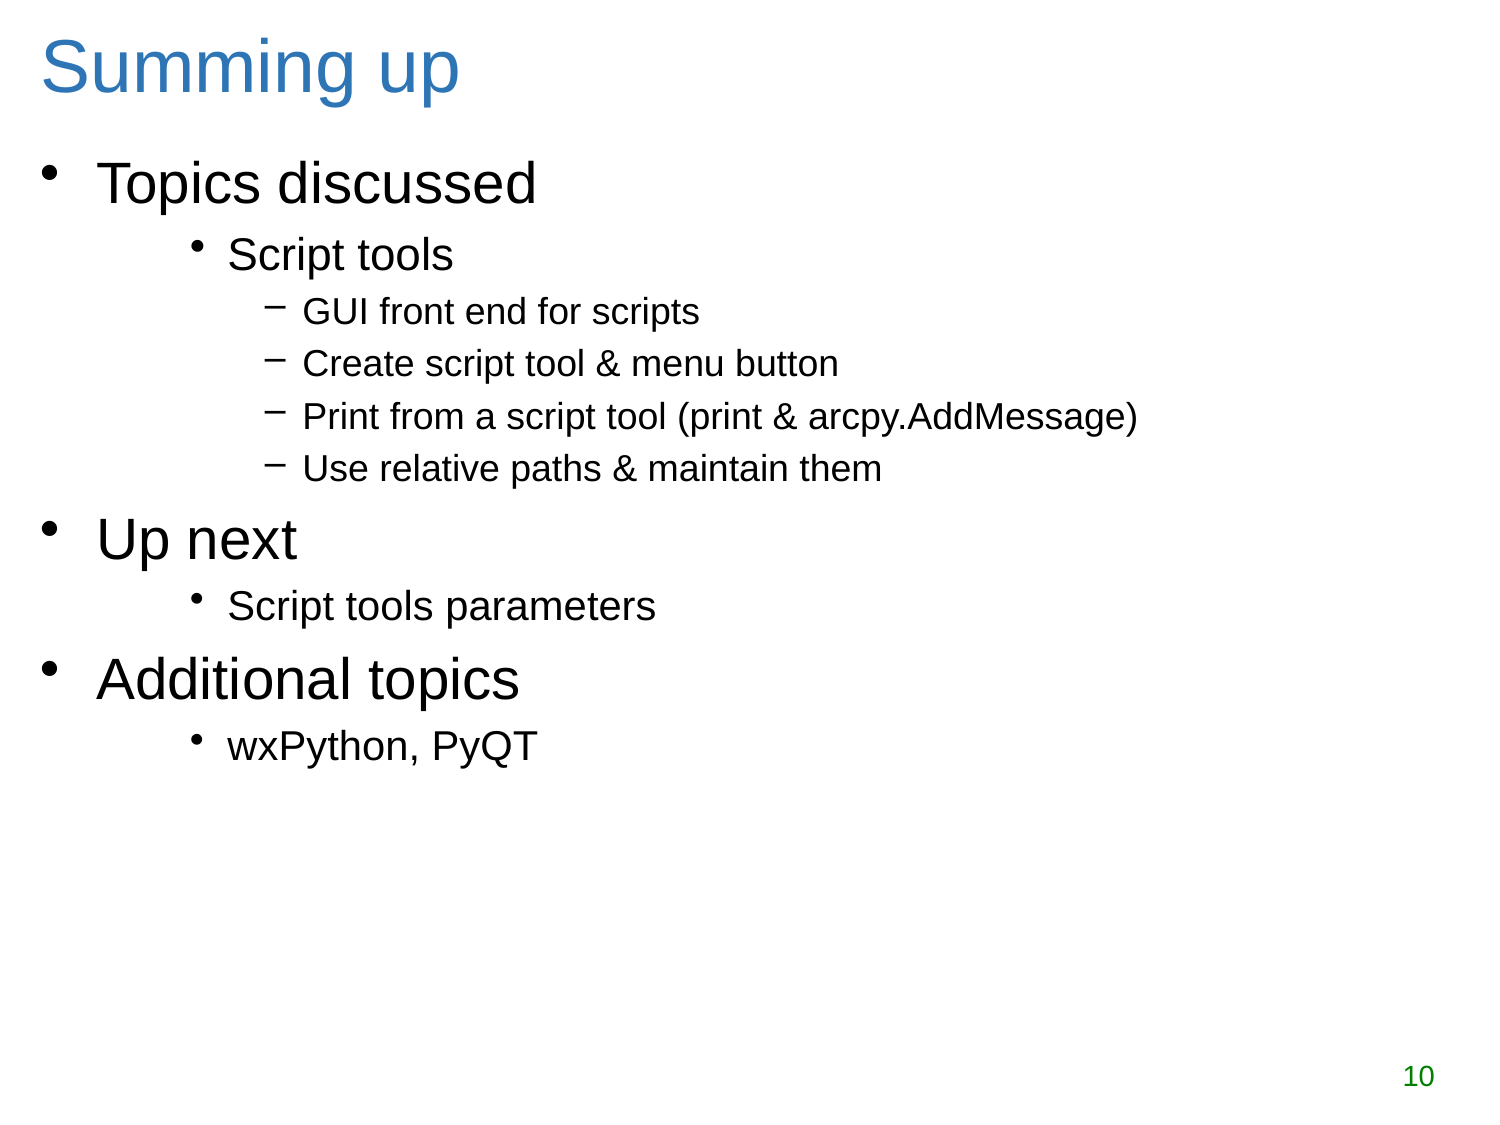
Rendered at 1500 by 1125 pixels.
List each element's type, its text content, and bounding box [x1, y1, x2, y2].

list Topics discussed Script tools GUI front end for scripts Create script tool & menu button Print from a script tool (print & arcpy.AddMessage) Use relative paths & maintain them Up next Script tools parameters Additional topics wxPython, PyQT [24, 137, 1450, 1025]
title Summing up [25, 24, 1338, 100]
slide_number 10 [1074, 1050, 1450, 1103]
